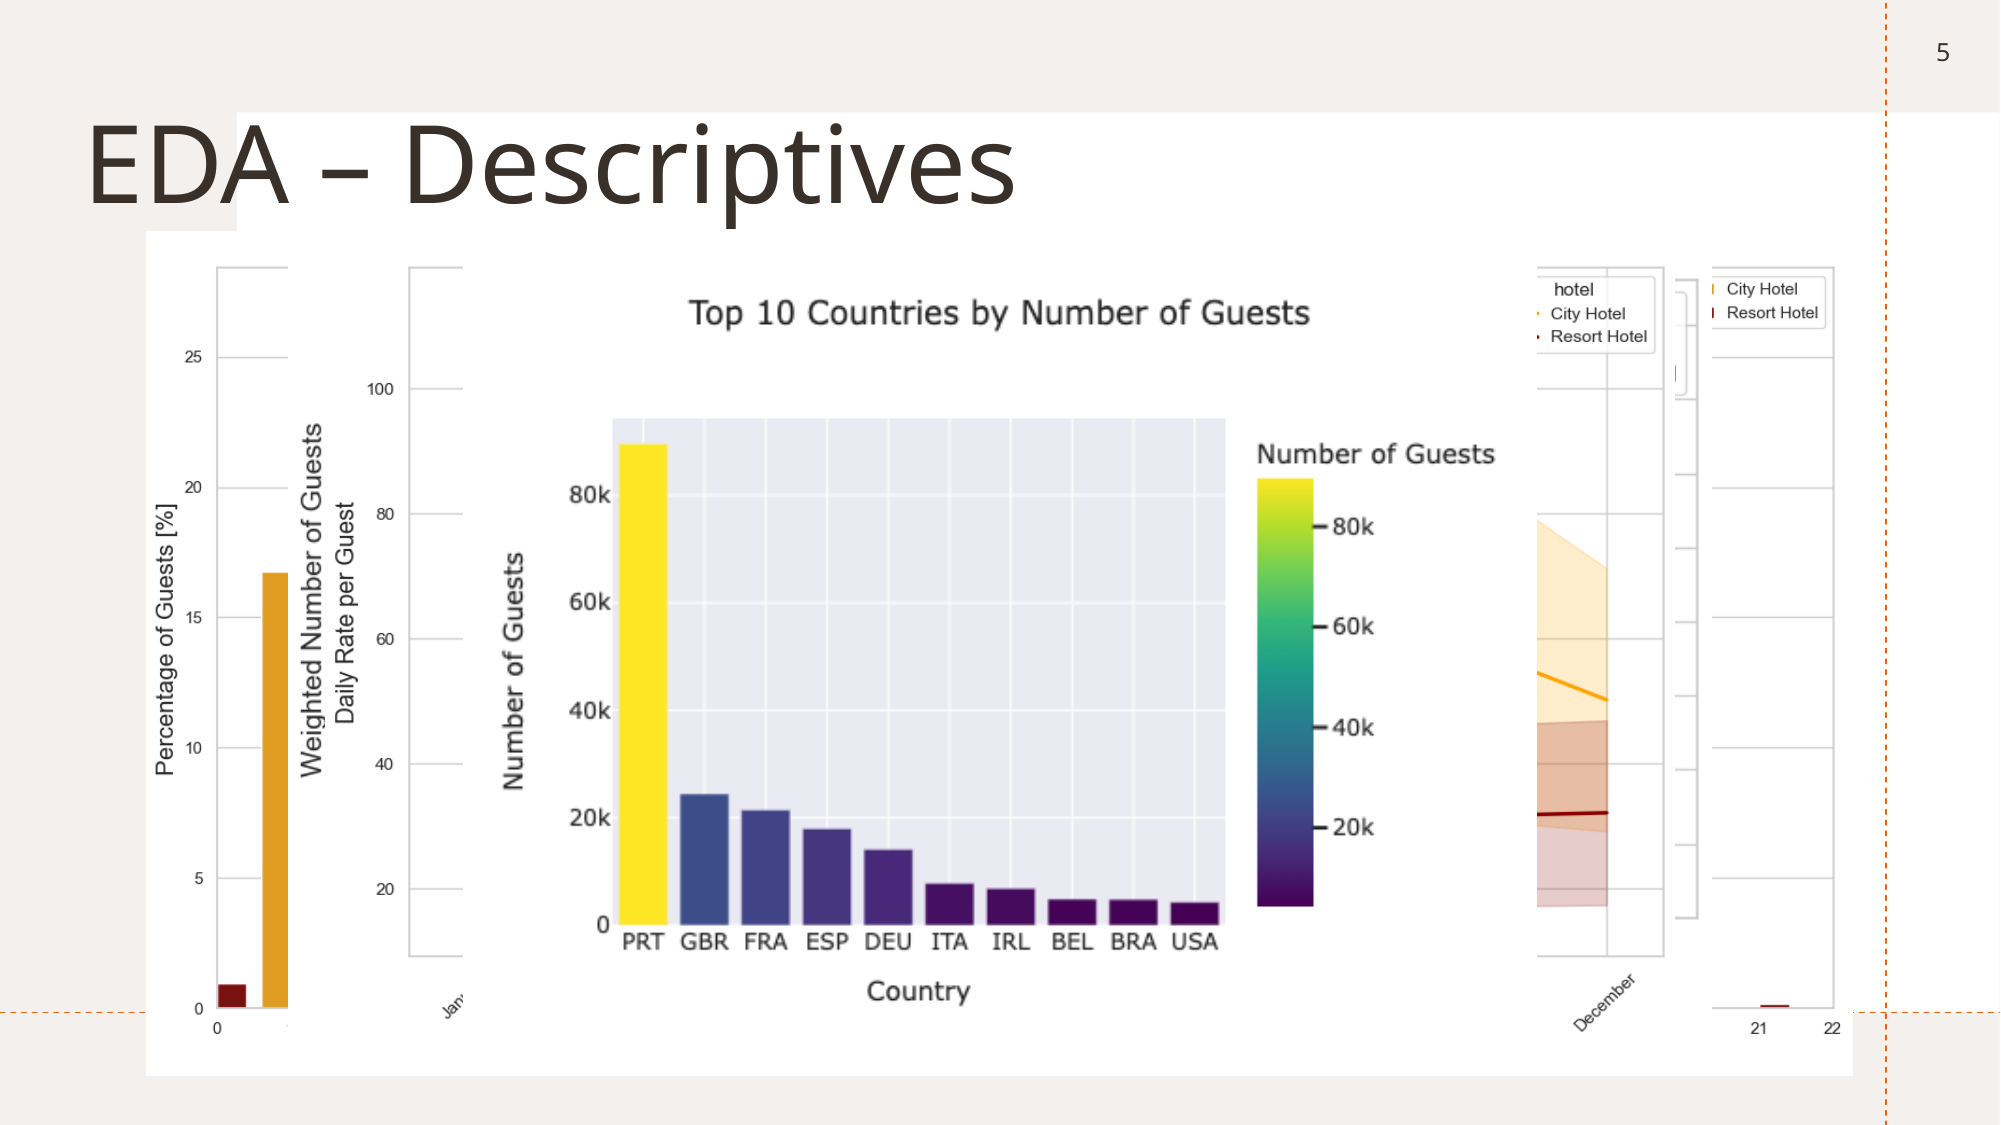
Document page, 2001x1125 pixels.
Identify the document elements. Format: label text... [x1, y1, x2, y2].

title EDA – Descriptives [68, 59, 1794, 278]
slide_number 5 [1886, 0, 2000, 110]
picture [146, 231, 1853, 1076]
